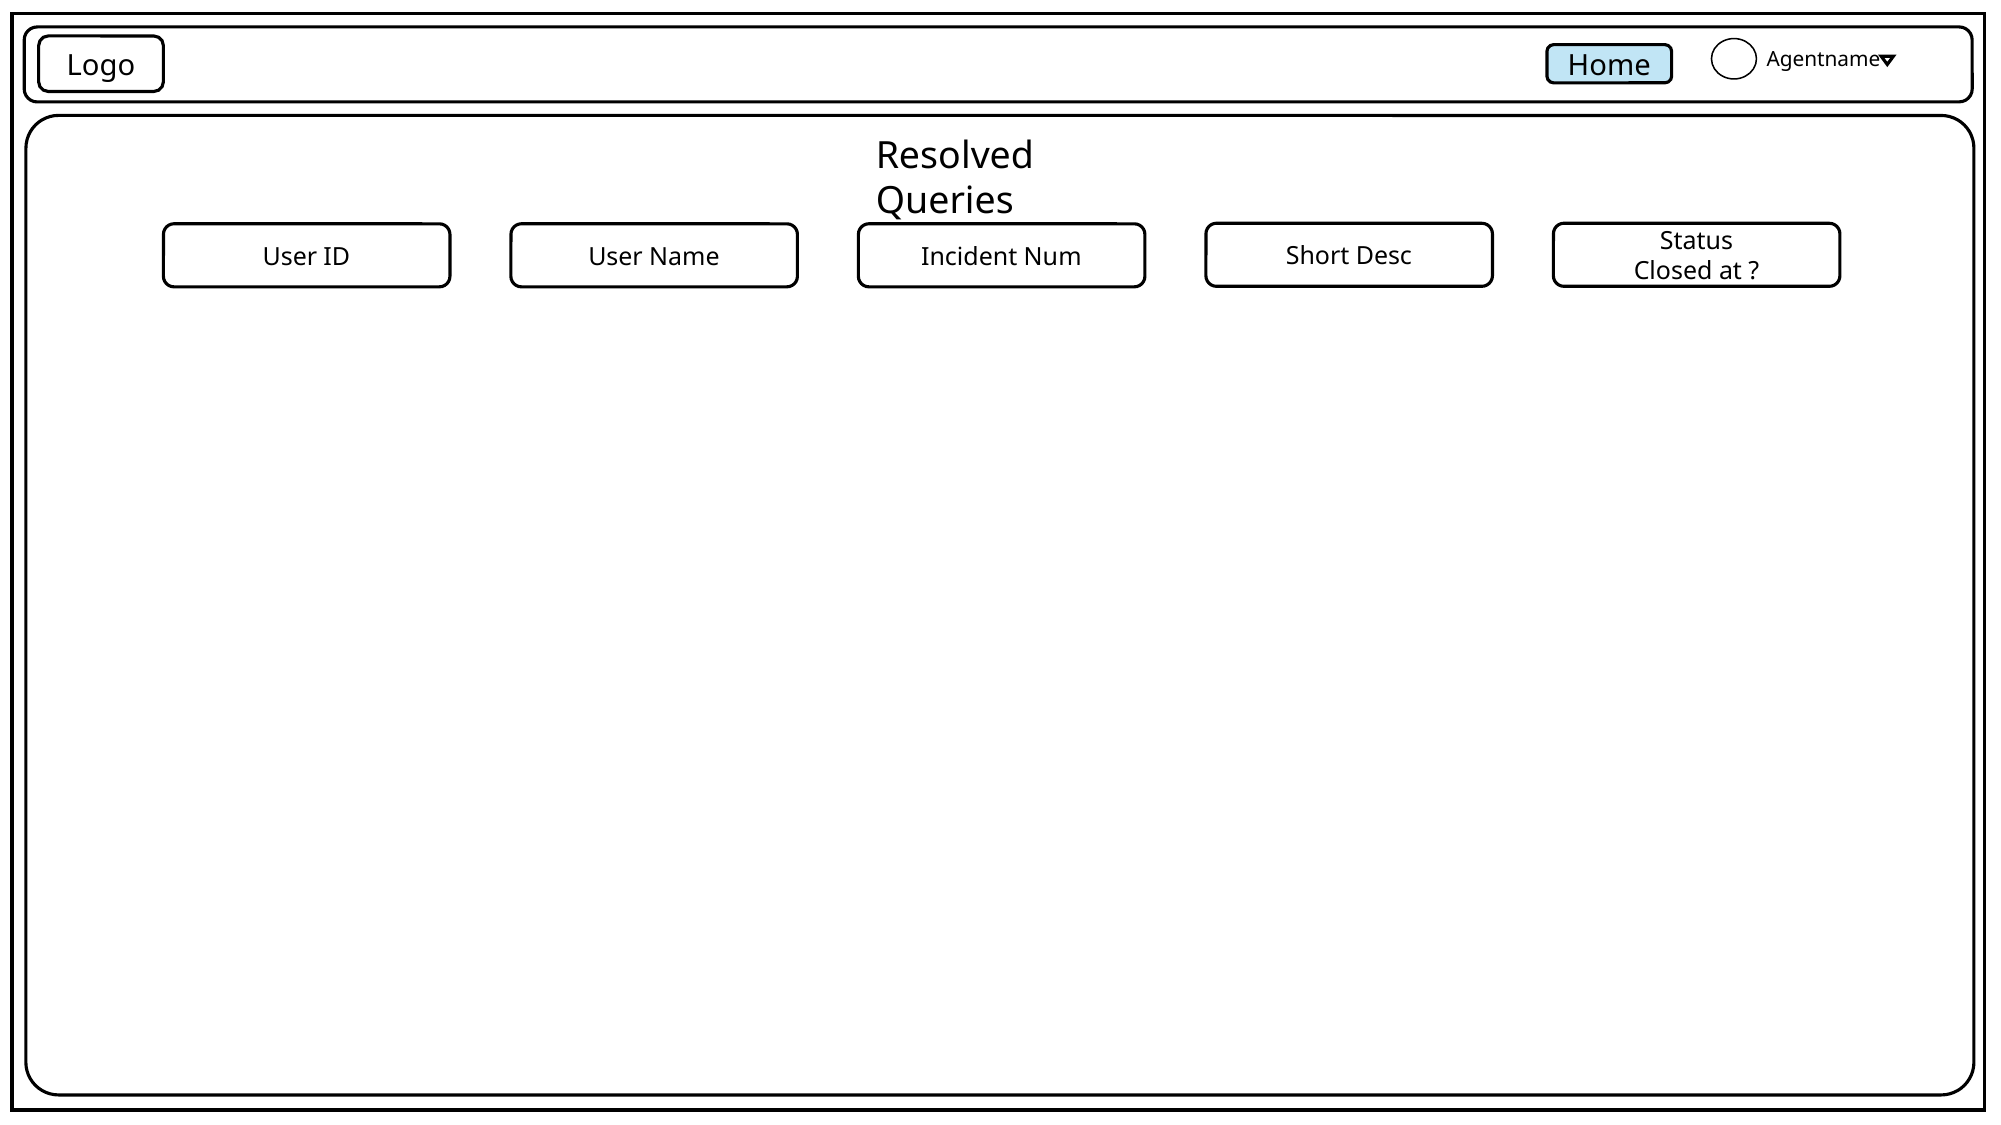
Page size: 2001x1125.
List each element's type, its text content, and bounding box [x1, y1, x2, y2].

text_box User ID [161, 222, 452, 289]
text_box Agentname [1751, 38, 1896, 79]
text_box [22, 25, 1974, 104]
text_box Home [1545, 43, 1674, 85]
text_box Incident Num [856, 225, 1147, 289]
text_box [24, 113, 1976, 1097]
text_box [1711, 38, 1751, 79]
text_box [1878, 54, 1897, 68]
text_box [10, 12, 1986, 1112]
text_box User Name [509, 222, 799, 289]
text_box Status Closed at ? [1551, 221, 1842, 288]
text_box Logo [37, 34, 165, 94]
text_box Resolved Queries [861, 124, 1176, 229]
text_box Short Desc [1204, 221, 1495, 288]
